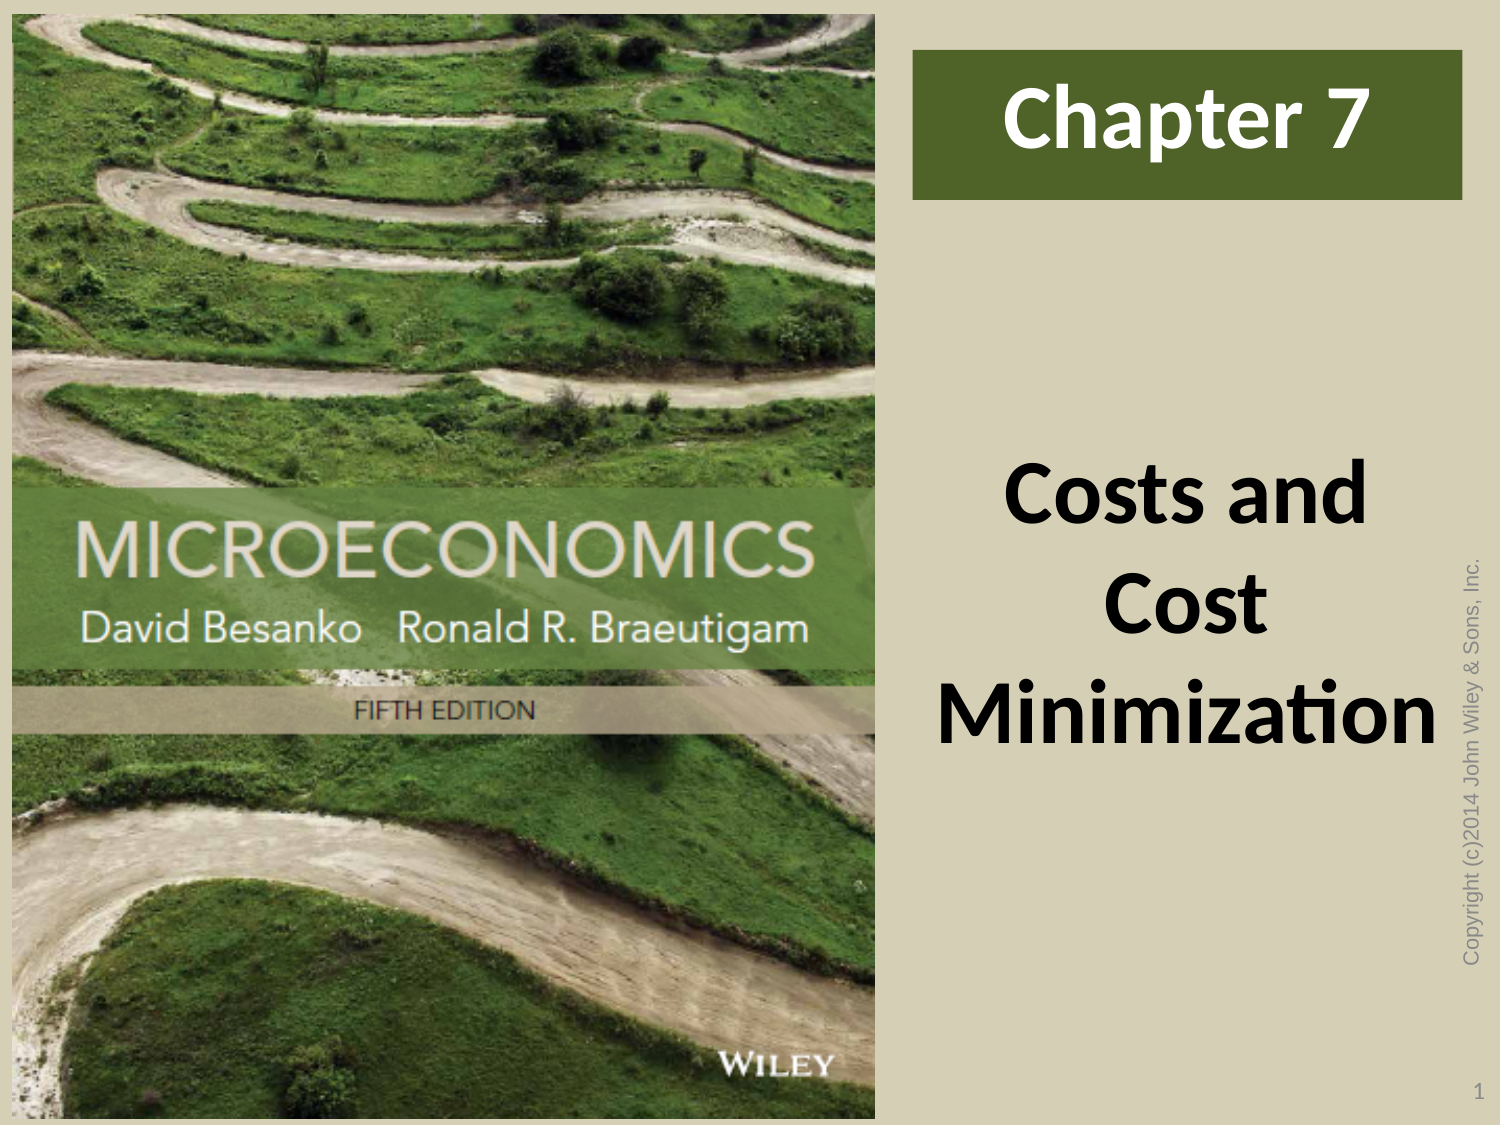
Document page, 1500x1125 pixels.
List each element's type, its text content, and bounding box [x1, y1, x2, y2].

slide_number 1 [1149, 1059, 1500, 1119]
text_box Chapter 7 [912, 49, 1463, 200]
footer Copyright (c)2014 John Wiley & Sons, Inc. [1440, 525, 1500, 1000]
text_box Costs and Cost Minimization [912, 424, 1463, 770]
picture [12, 14, 875, 1119]
